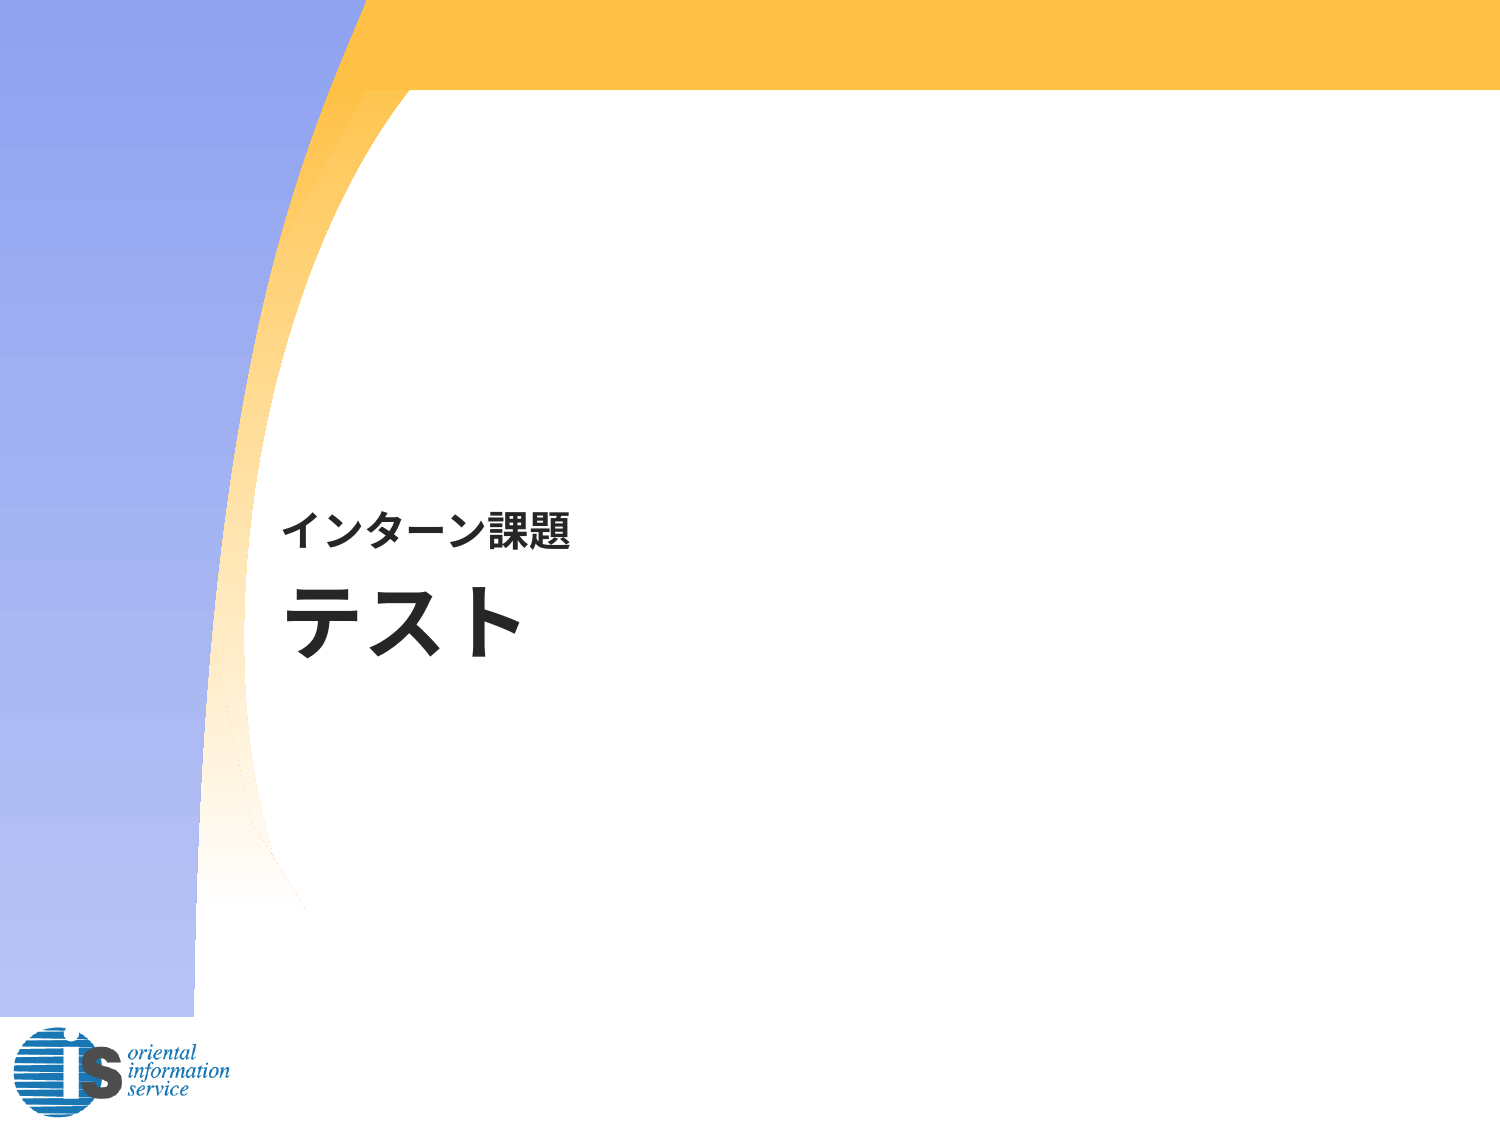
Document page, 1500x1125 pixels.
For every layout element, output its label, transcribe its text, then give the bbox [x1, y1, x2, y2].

list インターン課題 [265, 437, 1459, 563]
picture [0, 1017, 235, 1125]
title テスト [265, 563, 1457, 786]
